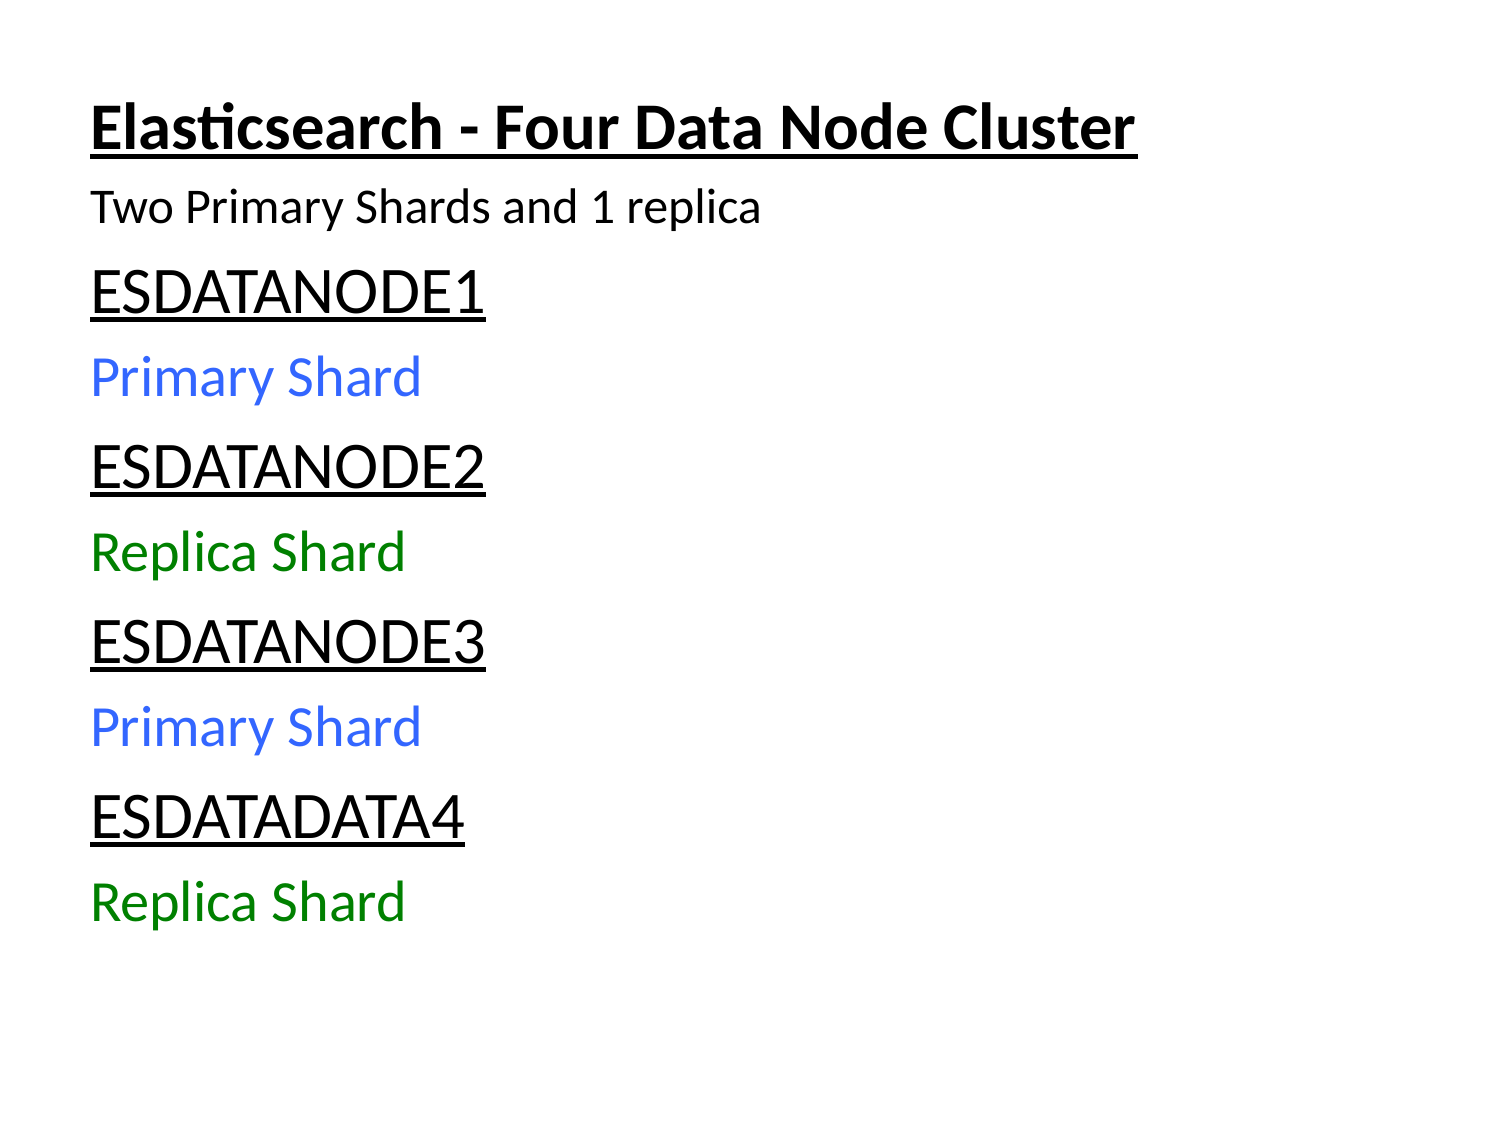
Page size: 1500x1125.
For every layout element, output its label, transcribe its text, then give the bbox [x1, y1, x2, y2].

list Elasticsearch - Four Data Node Cluster Two Primary Shards and 1 replica ESDATANODE1 Primary Shard ESDATANODE2 Replica Shard ESDATANODE3 Primary Shard ESDATADATA4 Replica Shard [75, 75, 1425, 1052]
